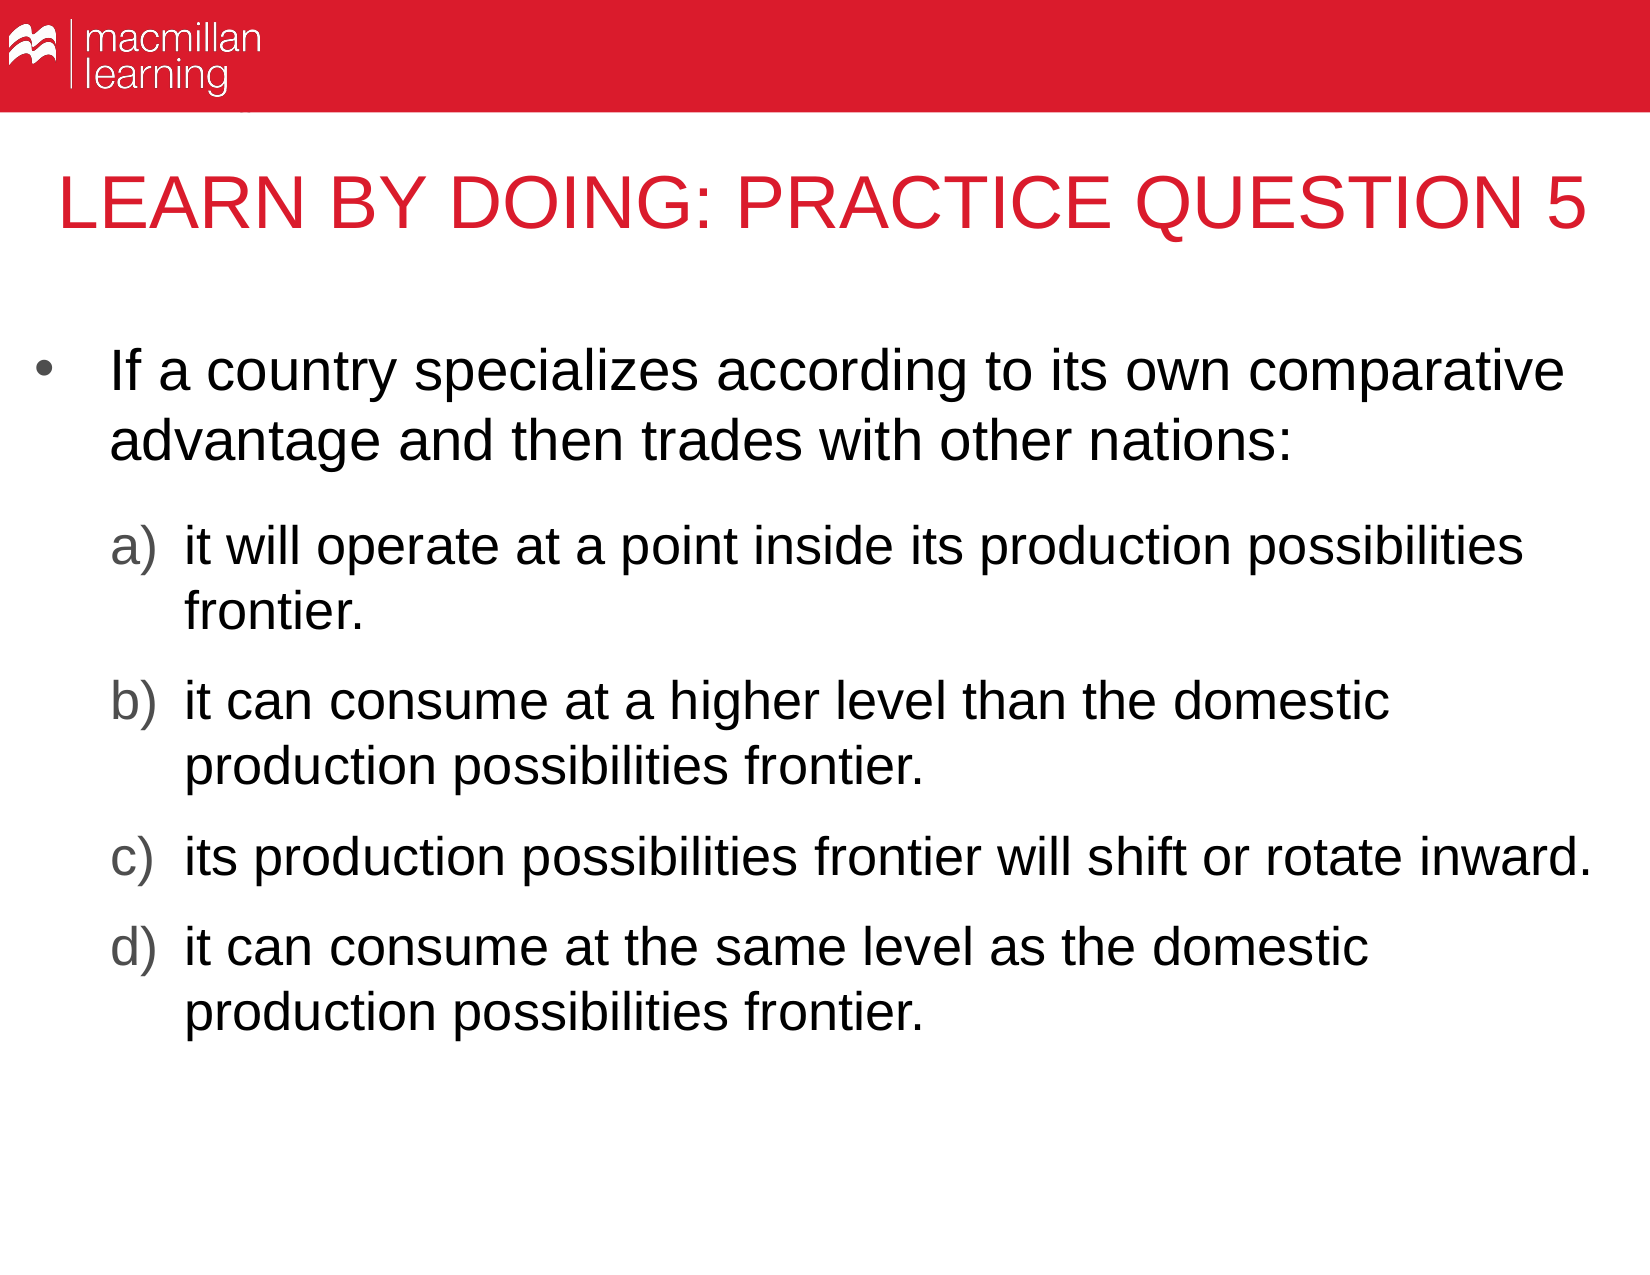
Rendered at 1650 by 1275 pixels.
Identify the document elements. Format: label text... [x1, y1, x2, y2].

list If a country specializes according to its own comparative advantage and then trades with other nations: it will operate at a point inside its production possibilities frontier. it can consume at a higher level than the domestic production possibilities frontier. its production possibilities frontier will shift or rotate inward. it can consume at the same level as the domestic production possibilities frontier. [19, 317, 1628, 1246]
title LEARN BY DOING: PRACTICE QUESTION 5 [3, 121, 1644, 276]
picture [9, 19, 260, 97]
